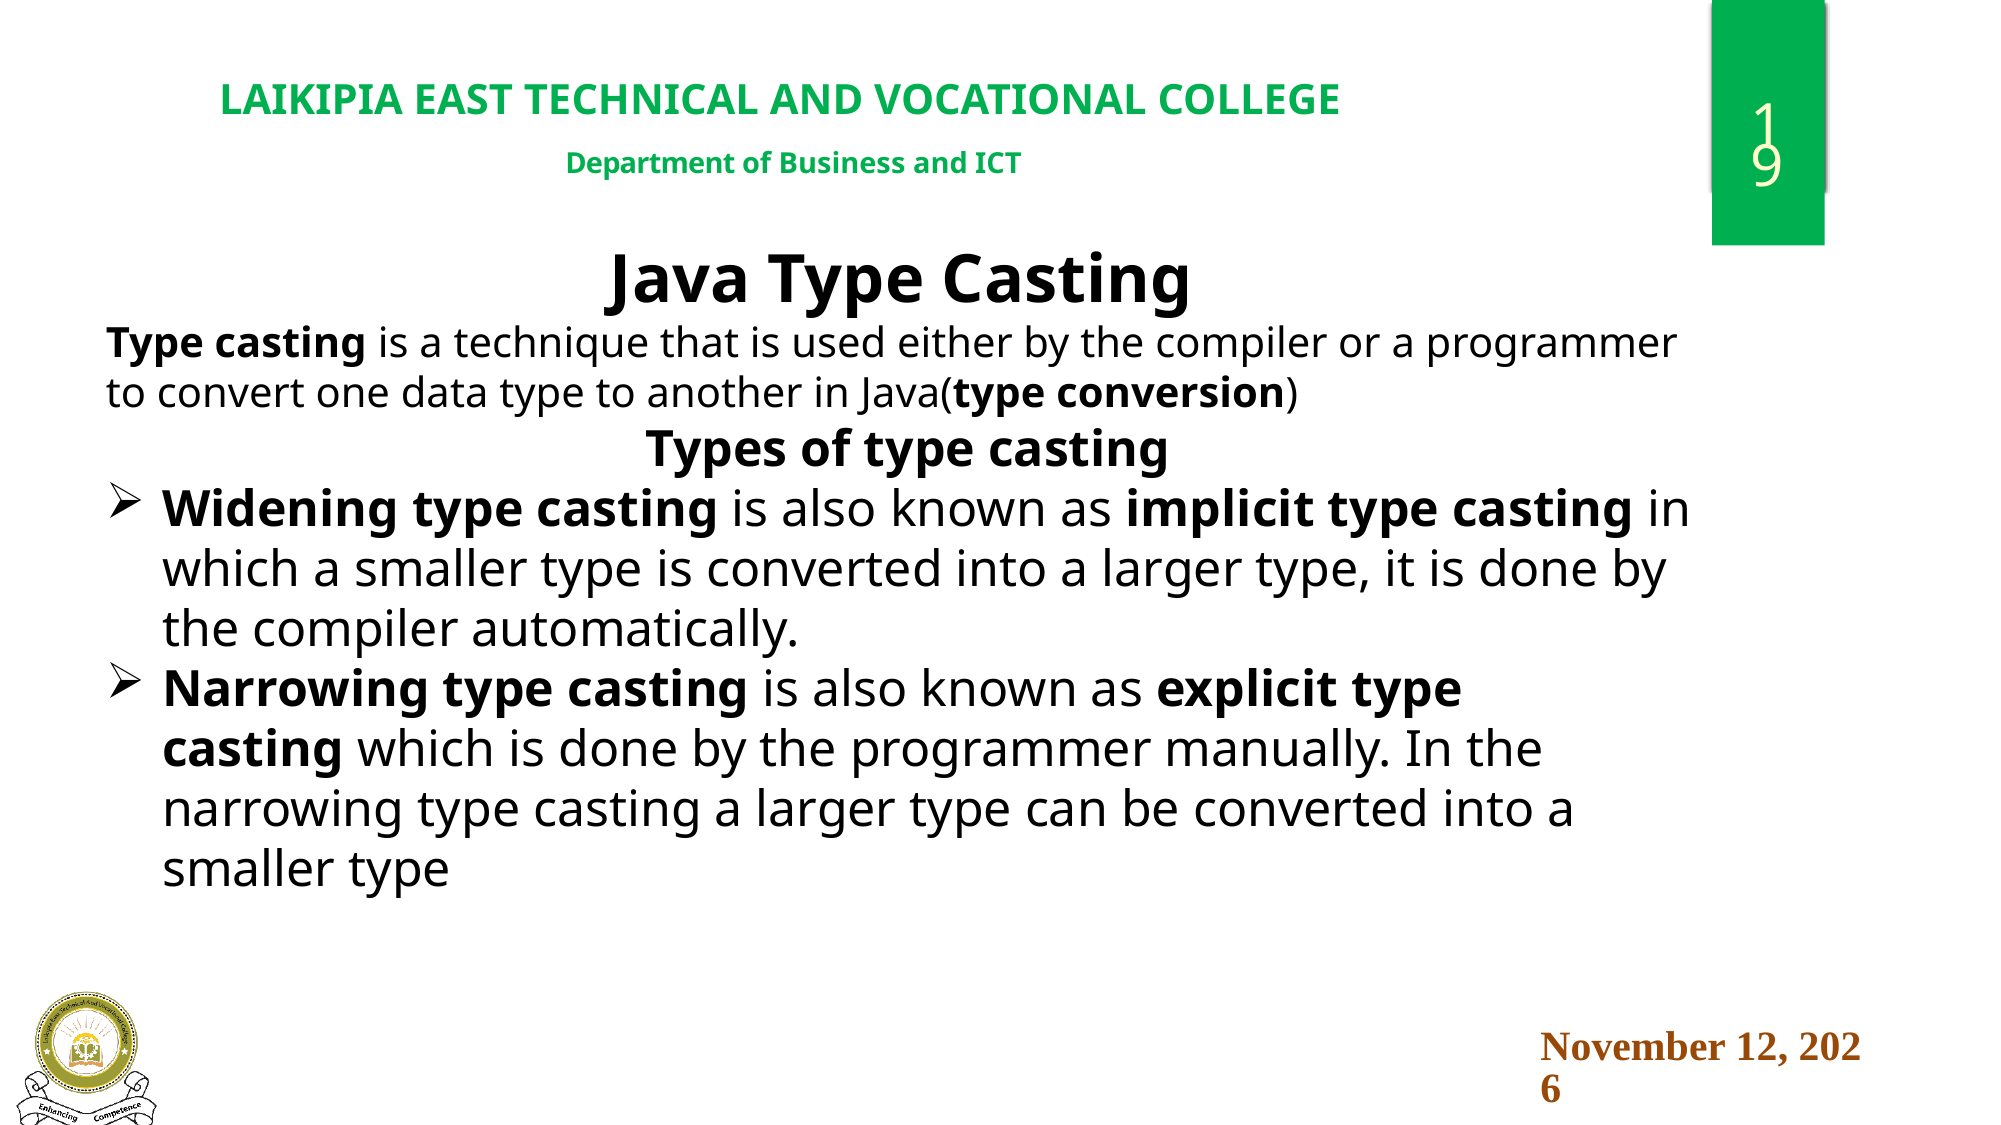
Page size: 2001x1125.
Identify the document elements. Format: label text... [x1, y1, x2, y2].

text_box [272, 339, 1795, 965]
text_box LAIKIPIA EAST TECHNICAL AND VOCATIONAL COLLEGE Department of Business and ICT [208, 47, 1620, 144]
picture [0, 963, 181, 1125]
text_box [1705, 0, 1712, 199]
text_box [1712, 0, 1825, 246]
text_box 19 [1748, 103, 1795, 167]
text_box May 5, 2025 [1525, 1011, 1888, 1077]
text_box [0, 171, 1270, 266]
text_box Java Type Casting Type casting is a technique that is used either by the compiler or a programmer to convert one data type to another in Java(type conversion) Types of type casting Widening type casting is also known as implicit type casting in which a smaller type is converted into a larger type, it is done by the compiler automatically. Narrowing type casting is also known as explicit type casting which is done by the programmer manually. In the narrowing type casting a larger type can be converted into a smaller type [90, 261, 1713, 904]
text_box [1825, 0, 1832, 199]
